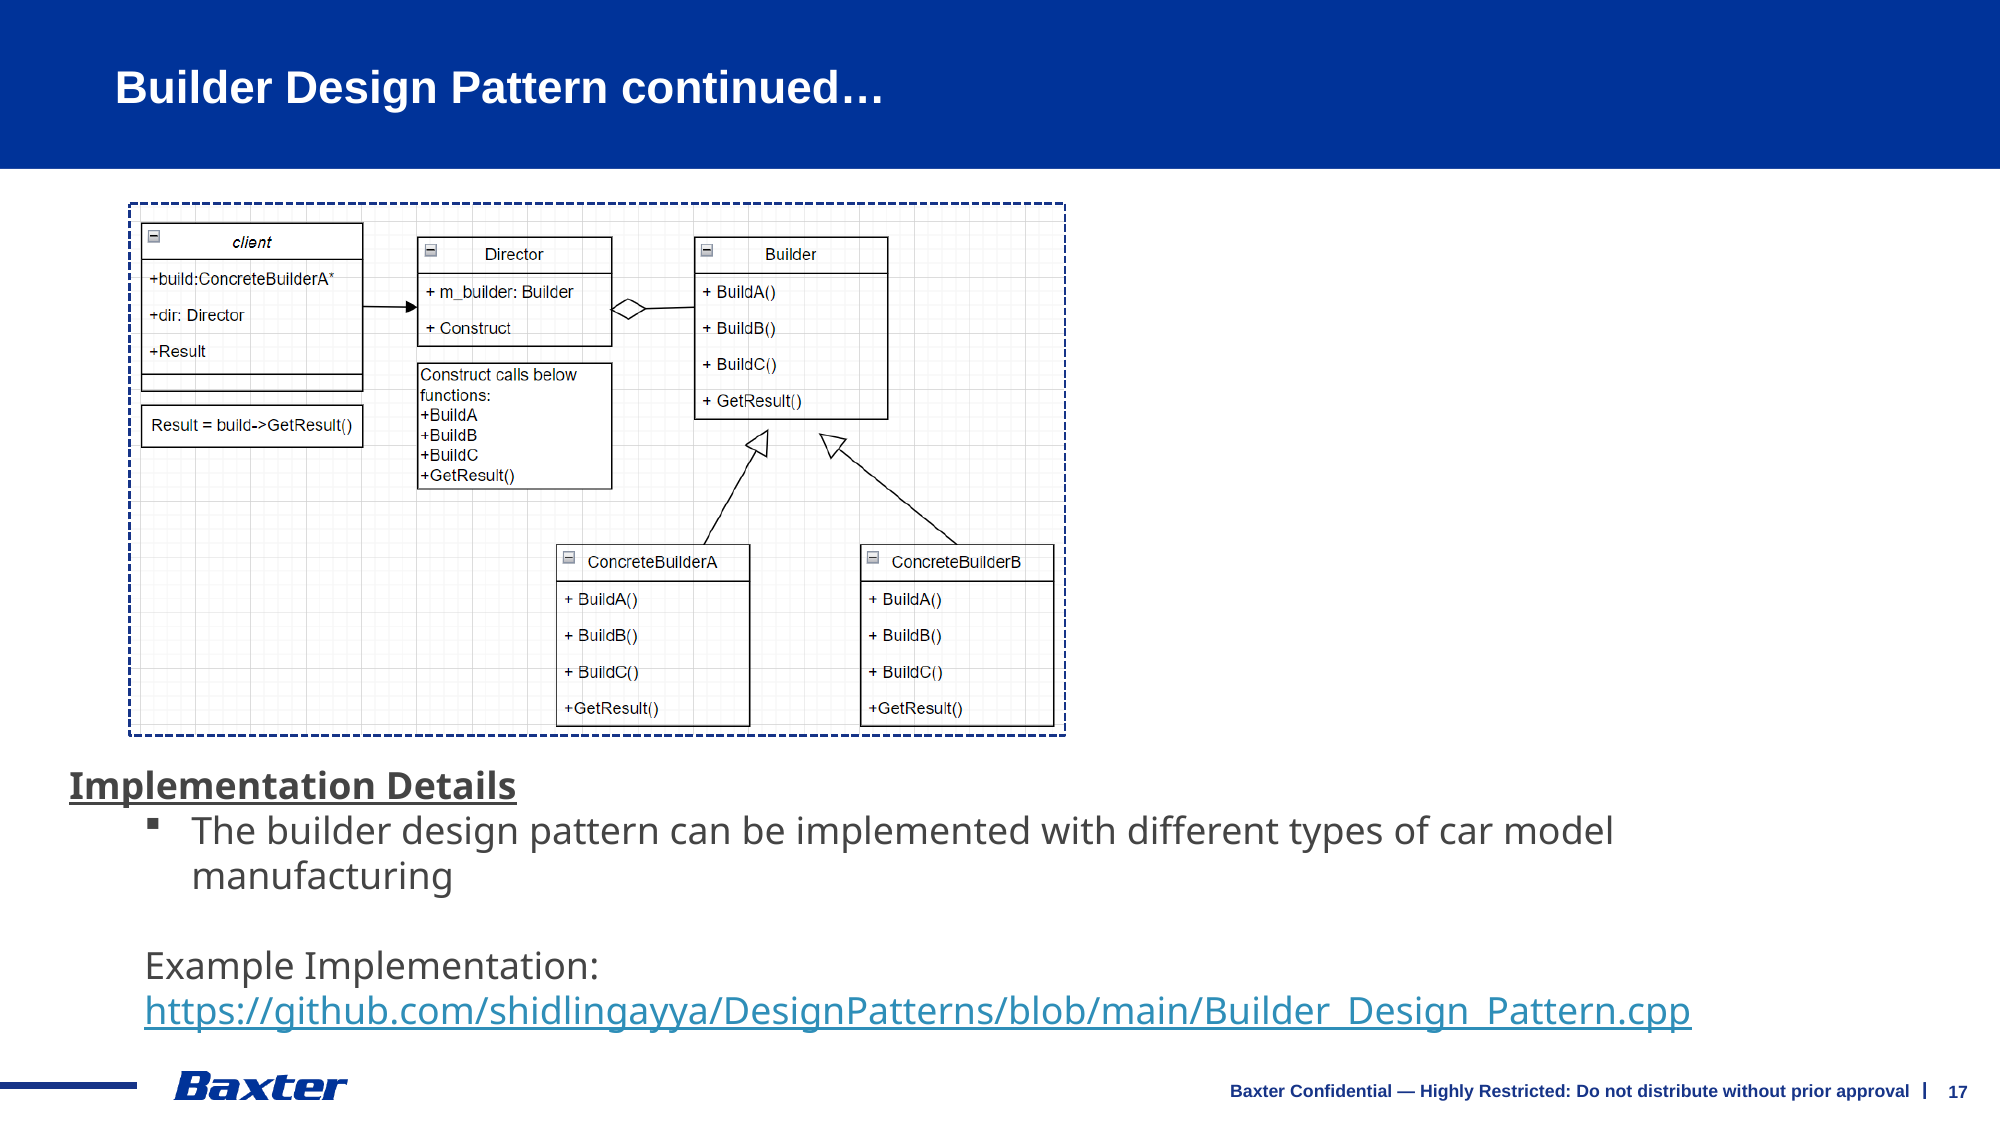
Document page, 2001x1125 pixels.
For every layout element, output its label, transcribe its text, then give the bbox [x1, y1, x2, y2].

title Builder Design Pattern continued… [99, 41, 907, 136]
text_box Implementation Details The builder design pattern can be implemented with different types of car model manufacturing Example Implementation: https://github.com/shidlingayya/DesignPatterns/blob/main/Builder_Design_Pattern.cpp [54, 754, 1760, 1045]
picture [173, 1071, 348, 1100]
picture [131, 204, 1064, 735]
footer Baxter Confidential — Highly Restricted: Do not distribute without prior approval [936, 1061, 1888, 1120]
slide_number 17 [1888, 1061, 1983, 1122]
